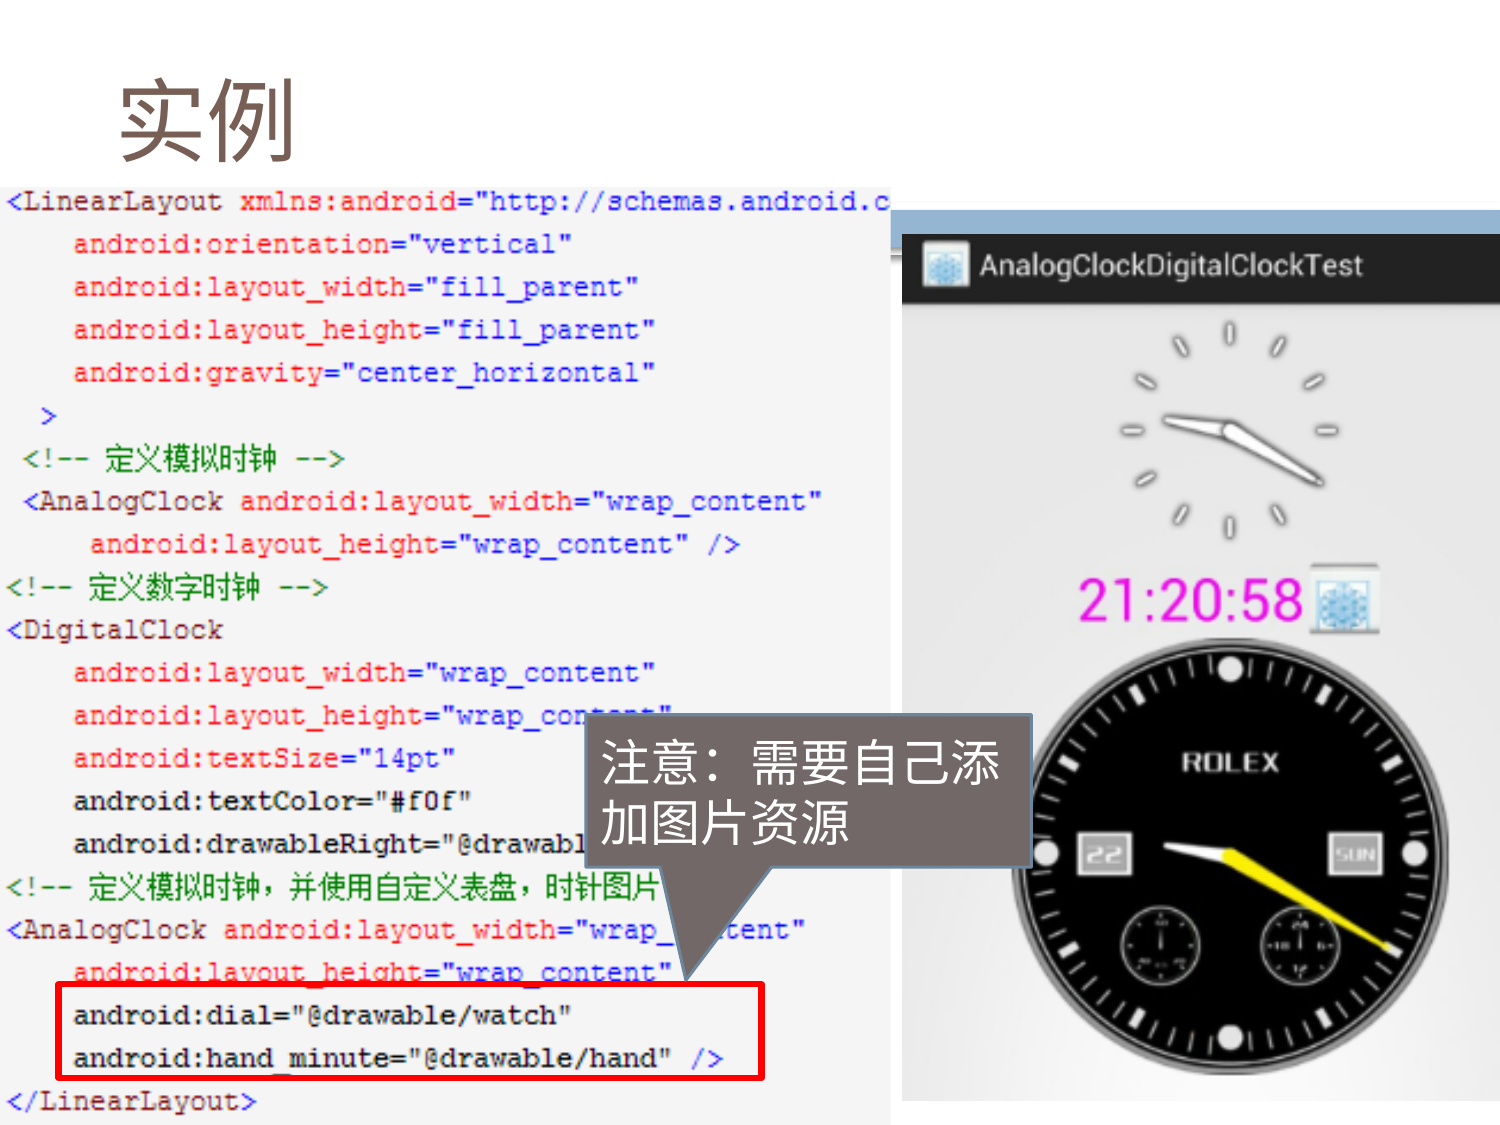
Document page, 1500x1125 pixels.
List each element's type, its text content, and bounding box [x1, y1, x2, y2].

picture [901, 234, 1500, 1102]
picture [0, 187, 891, 1125]
title 实例 [100, 37, 1438, 200]
